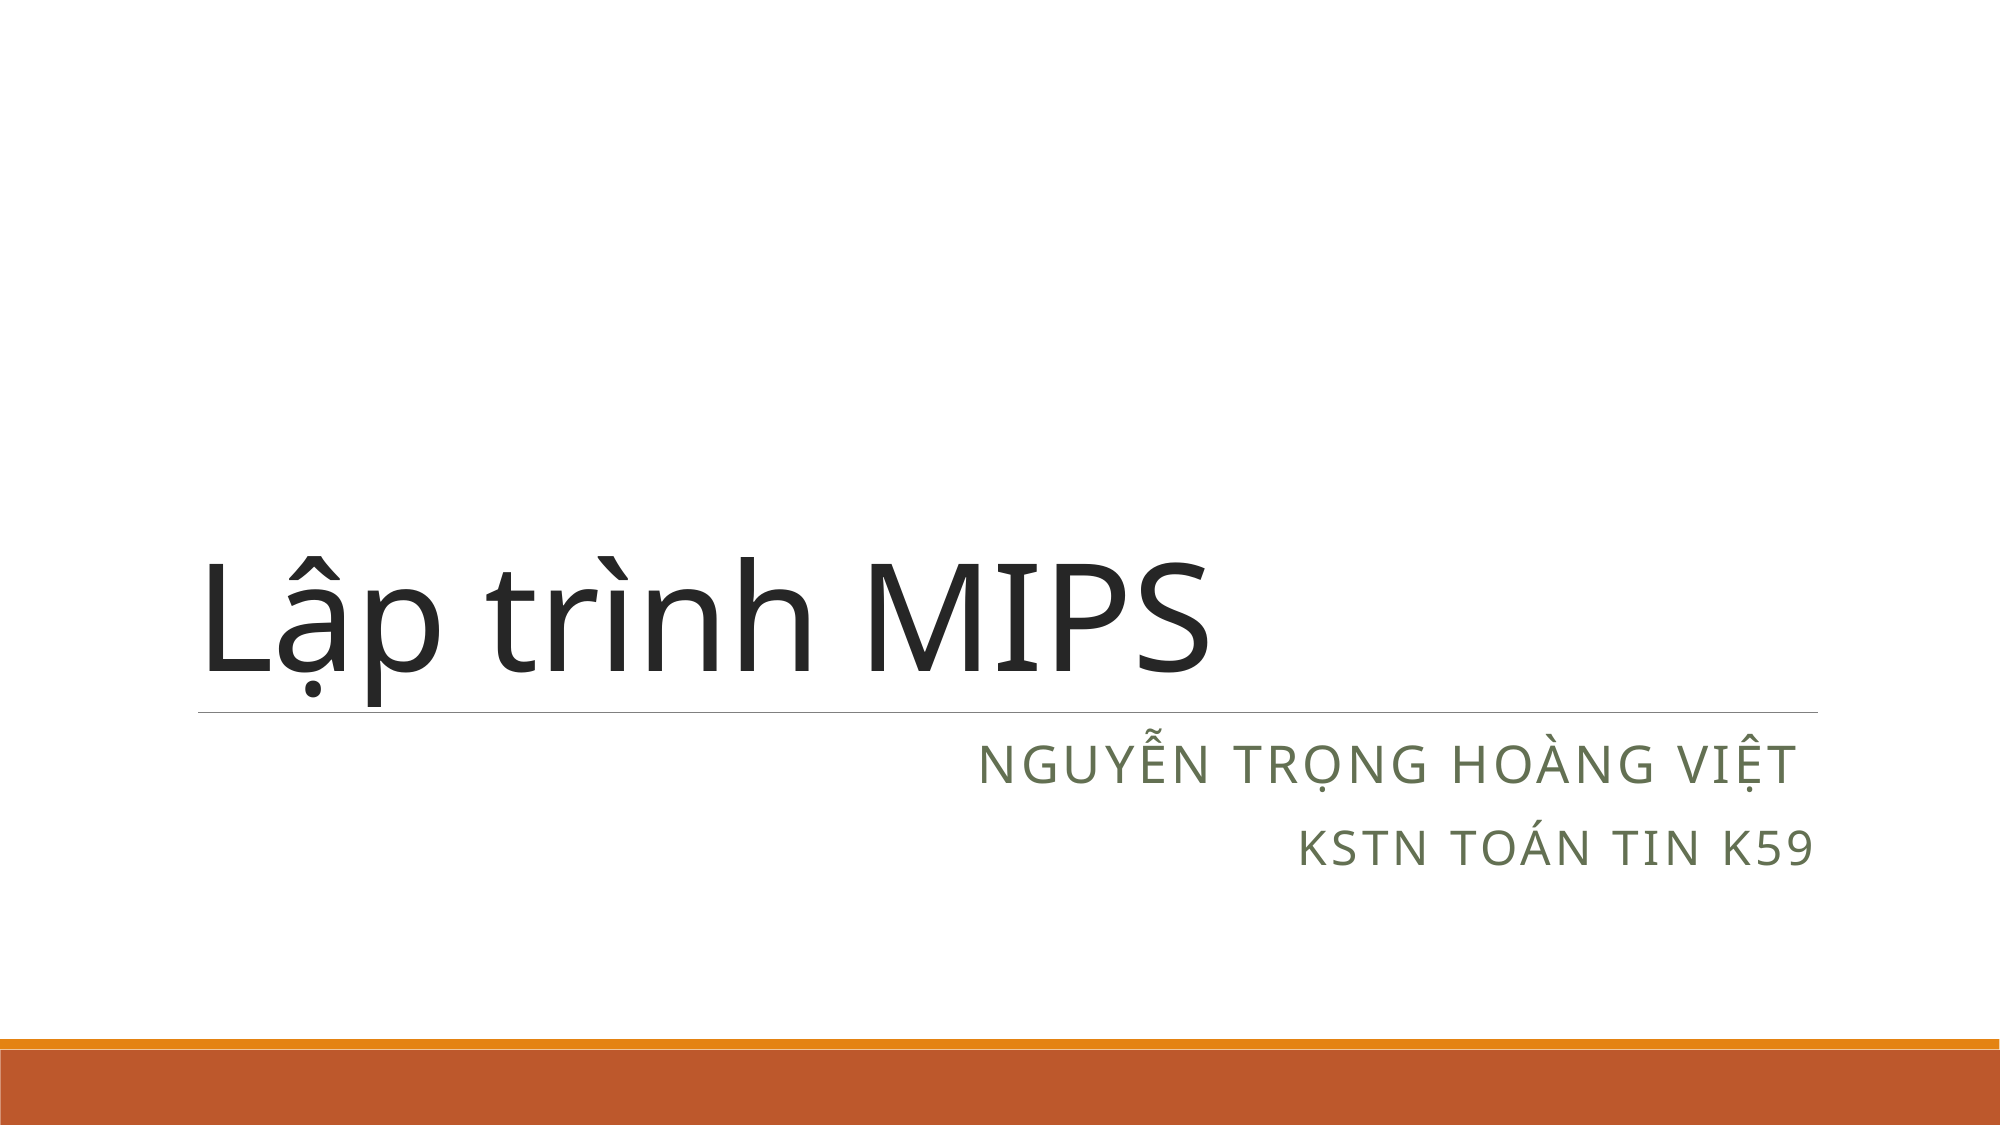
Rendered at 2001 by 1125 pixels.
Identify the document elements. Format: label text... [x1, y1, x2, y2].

title Lập trình MIPS [180, 124, 1830, 710]
subtitle NGUYỄN TRỌNG HOÀNG VIỆT KSTN TOÁN TIN K59 [180, 730, 1831, 996]
